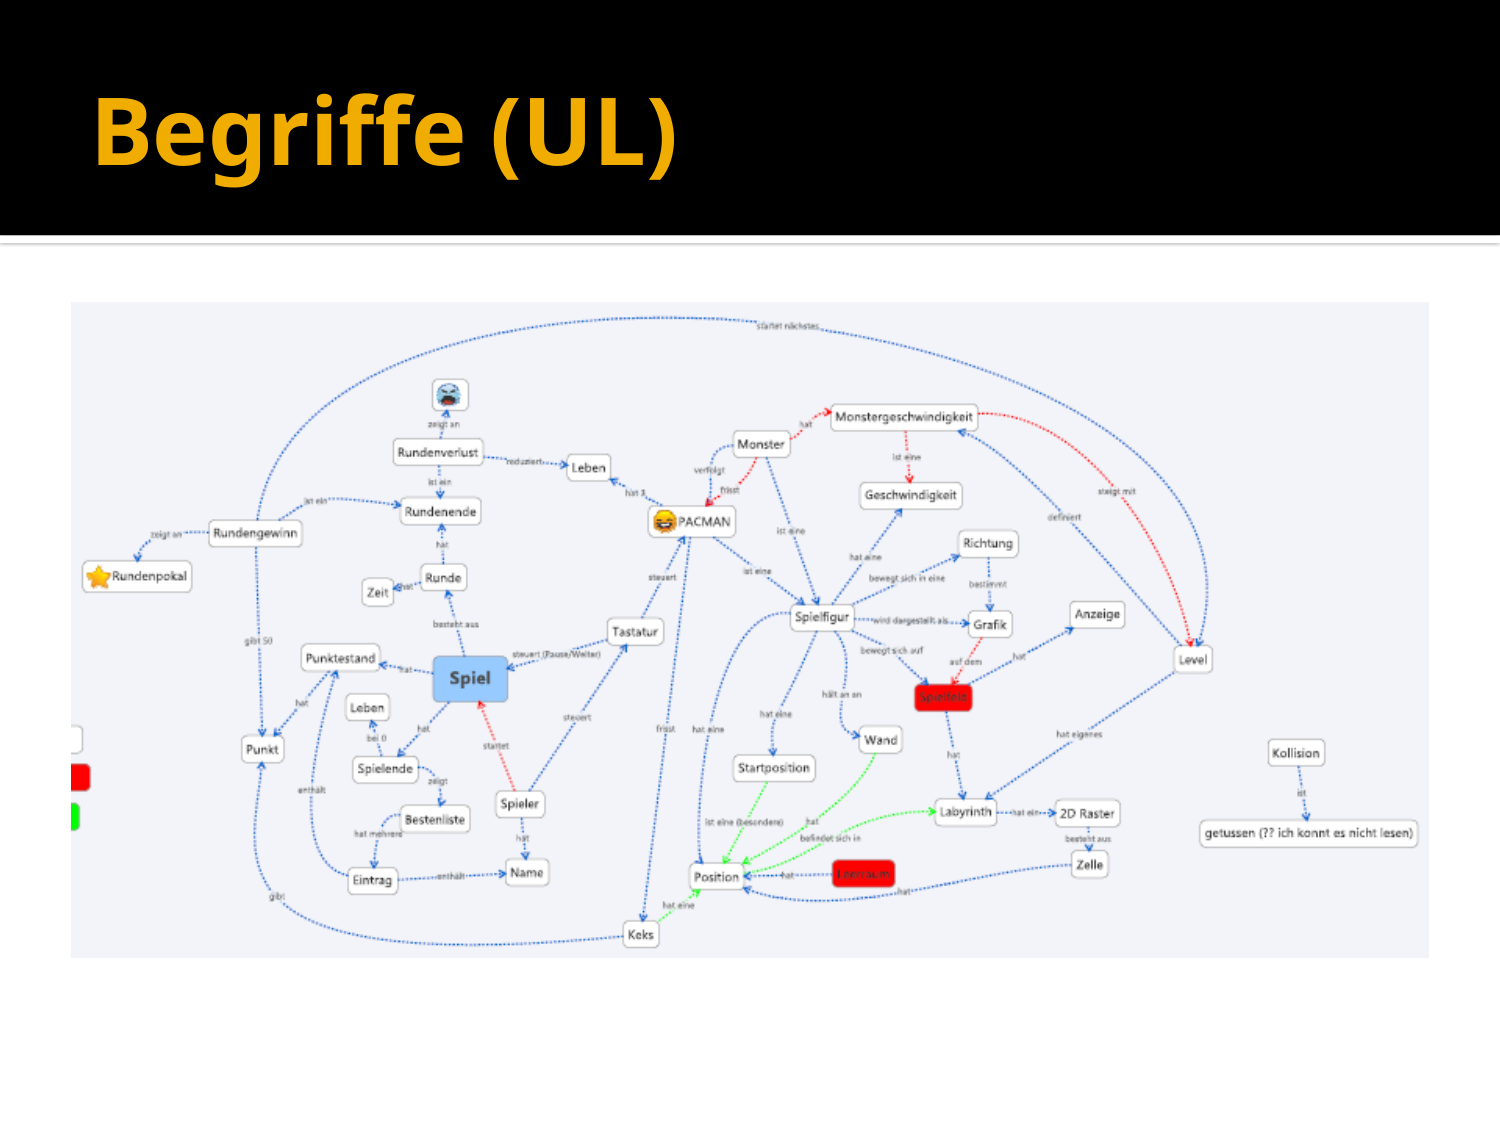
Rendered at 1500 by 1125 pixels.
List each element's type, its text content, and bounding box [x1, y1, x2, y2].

picture [71, 302, 1429, 958]
title Begriffe (UL) [75, 25, 1425, 231]
